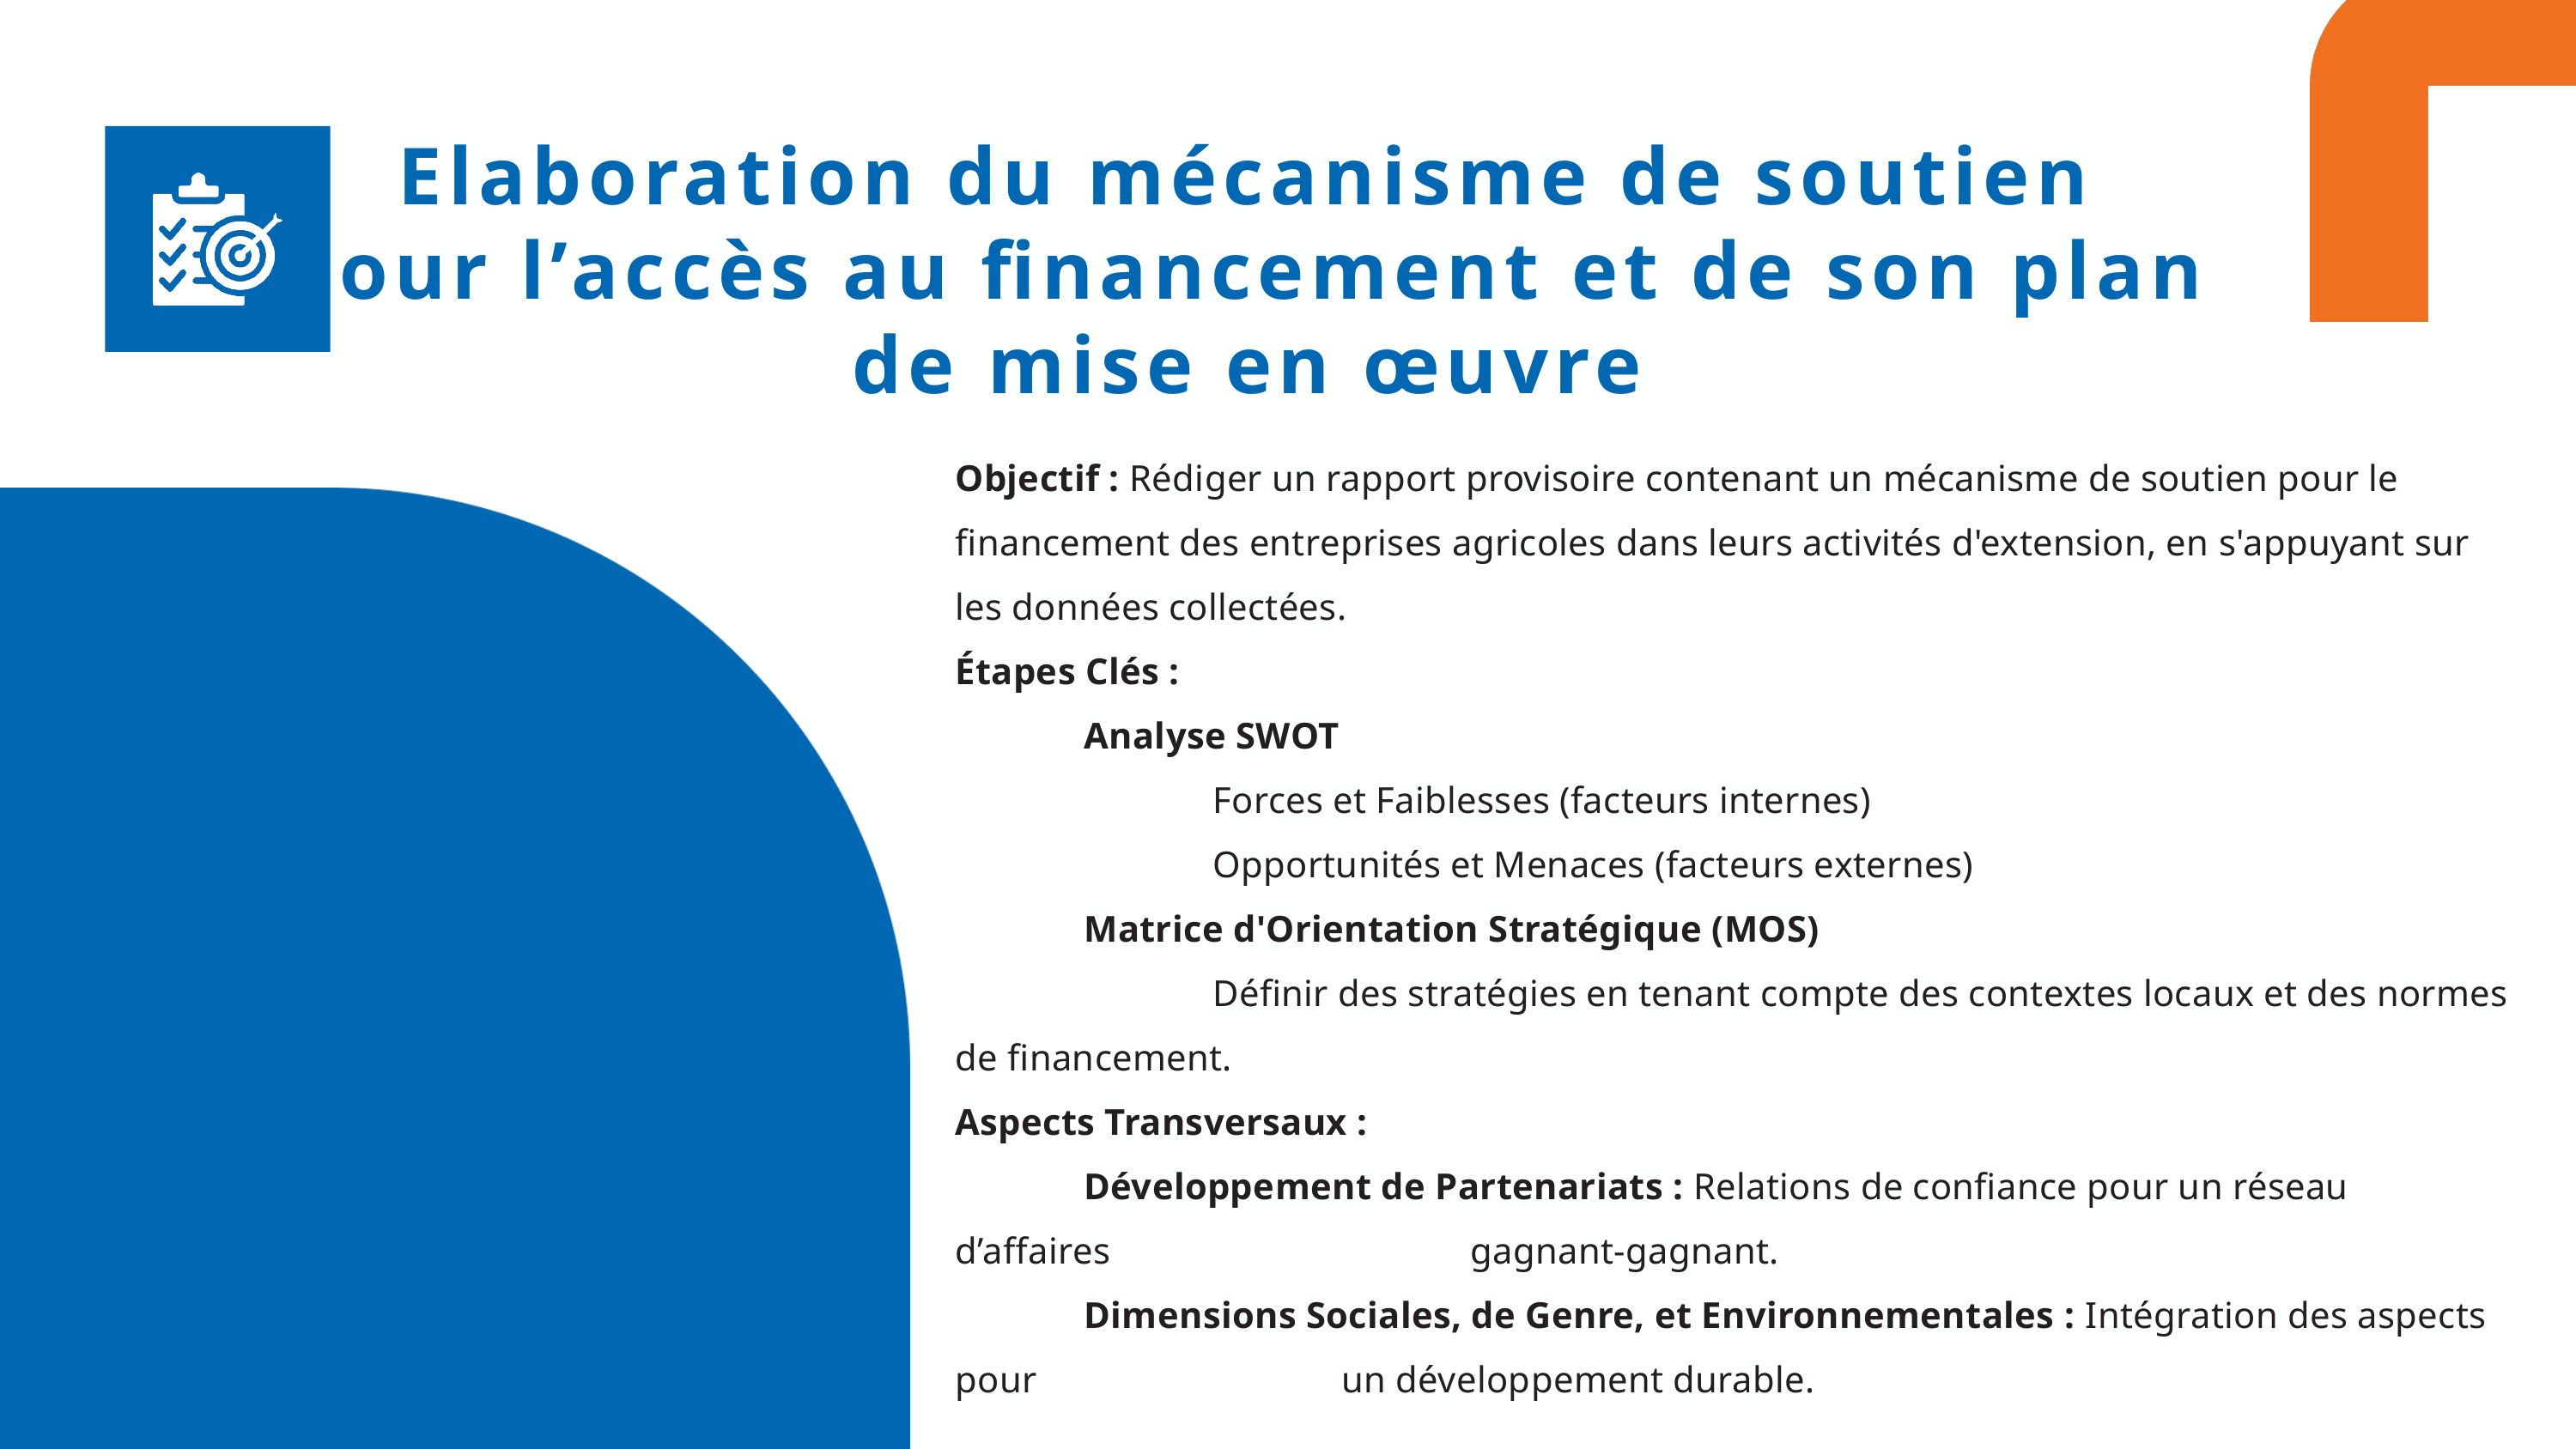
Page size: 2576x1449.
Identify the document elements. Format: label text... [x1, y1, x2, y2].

text_box [105, 125, 283, 352]
text_box [2310, 0, 2576, 322]
text_box Elaboration du mécanisme de soutien pour l’accès au financement et de son plan de mise en œuvre [283, 125, 2214, 409]
picture [0, 488, 911, 1449]
text_box Objectif : Rédiger un rapport provisoire contenant un mécanisme de soutien pour le financement des entreprises agricoles dans leurs activités d'extension, en s'appuyant sur les données collectées. Étapes Clés : Analyse SWOT Forces et Faiblesses (facteurs internes) Opportunités et Menaces (facteurs externes) Matrice d'Orientation Stratégique (MOS) Définir des stratégies en tenant compte des contextes locaux et des normes de financement. Aspects Transversaux : Développement de Partenariats : Relations de confiance pour un réseau d’affaires gagnant-gagnant. Dimensions Sociales, de Genre, et Environnementales : Intégration des aspects pour un développement durable. [955, 434, 2512, 1401]
text_box [152, 173, 283, 306]
